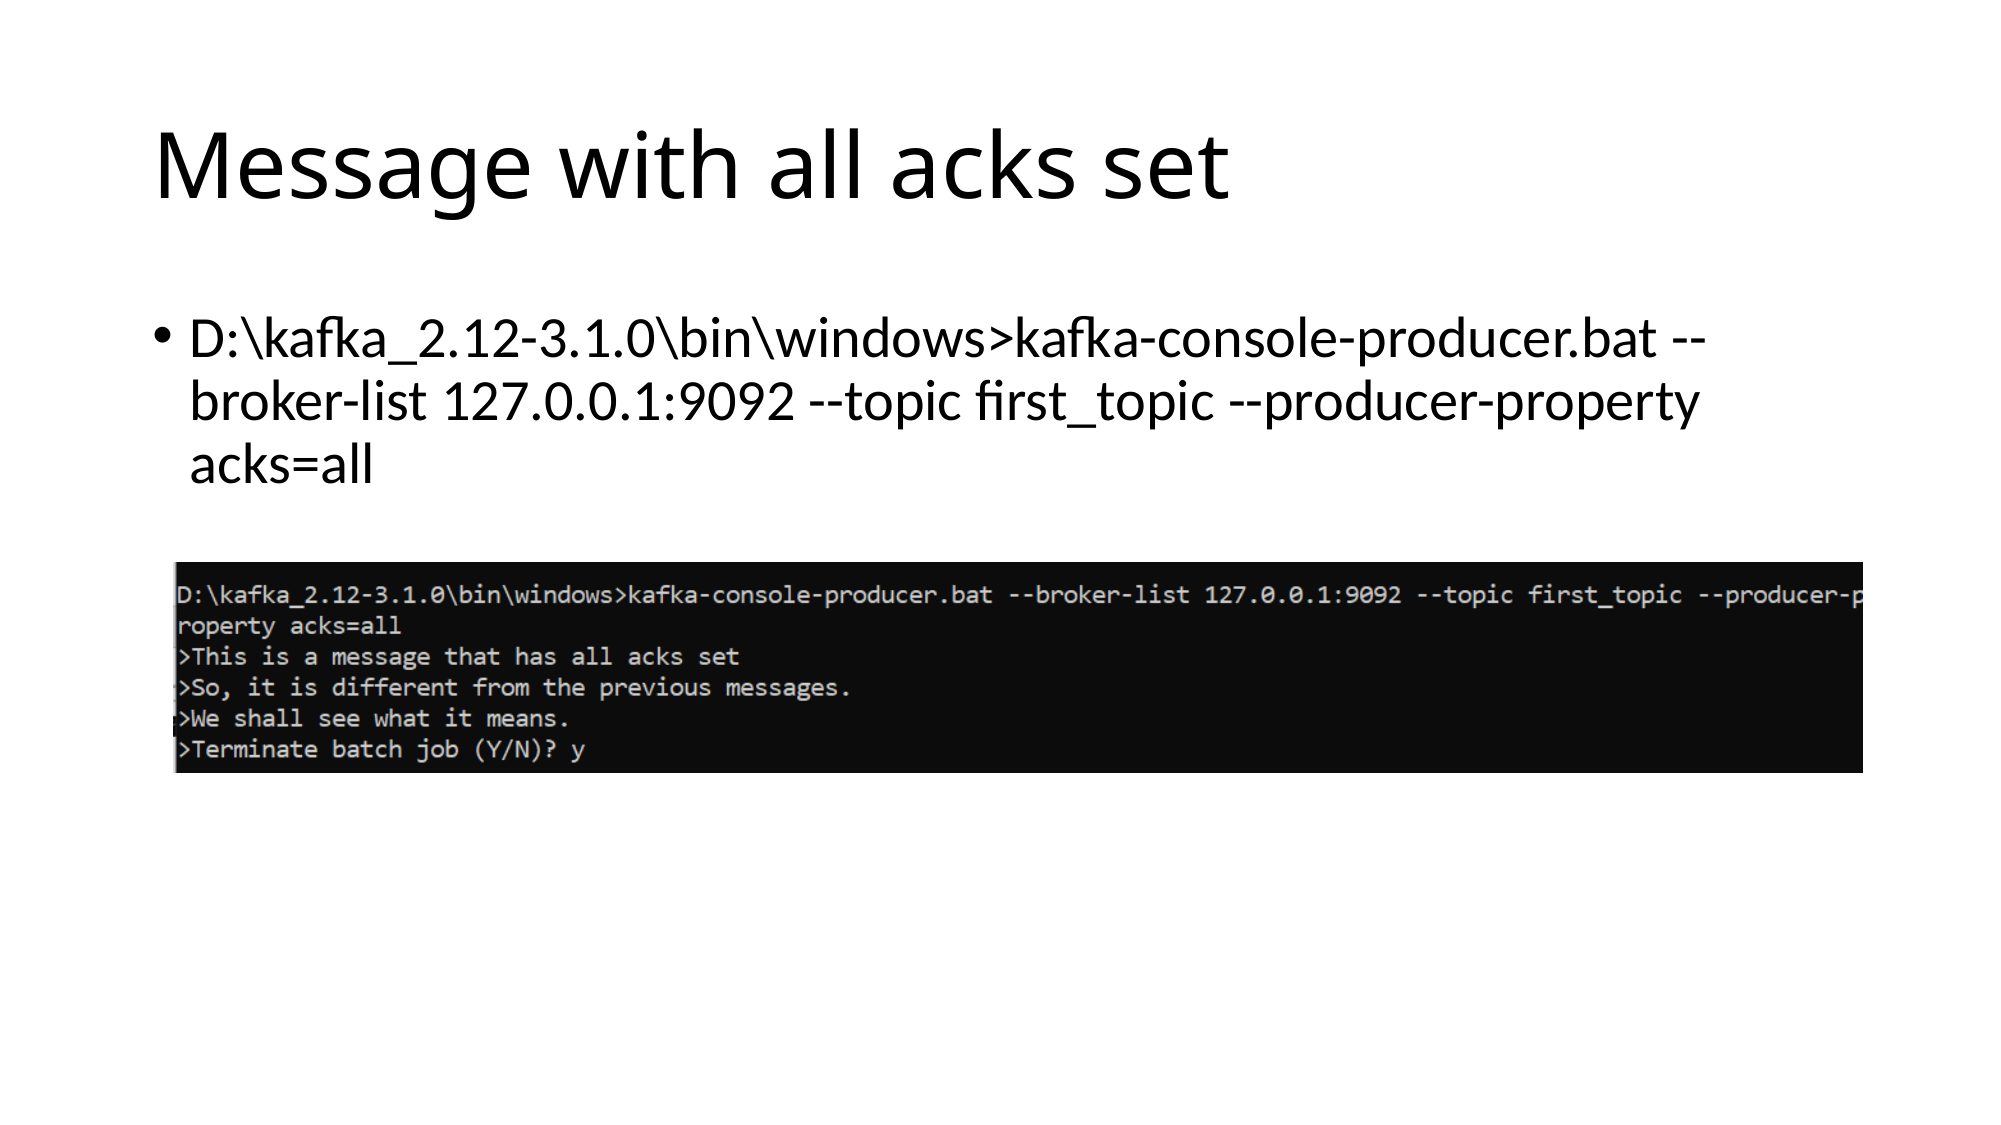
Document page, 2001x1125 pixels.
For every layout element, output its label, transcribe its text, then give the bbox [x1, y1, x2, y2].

picture [173, 562, 1863, 773]
title Message with all acks set [137, 59, 1863, 278]
list D:\kafka_2.12-3.1.0\bin\windows>kafka-console-producer.bat --broker-list 127.0.0.1:9092 --topic first_topic --producer-property acks=all [137, 299, 1863, 1014]
